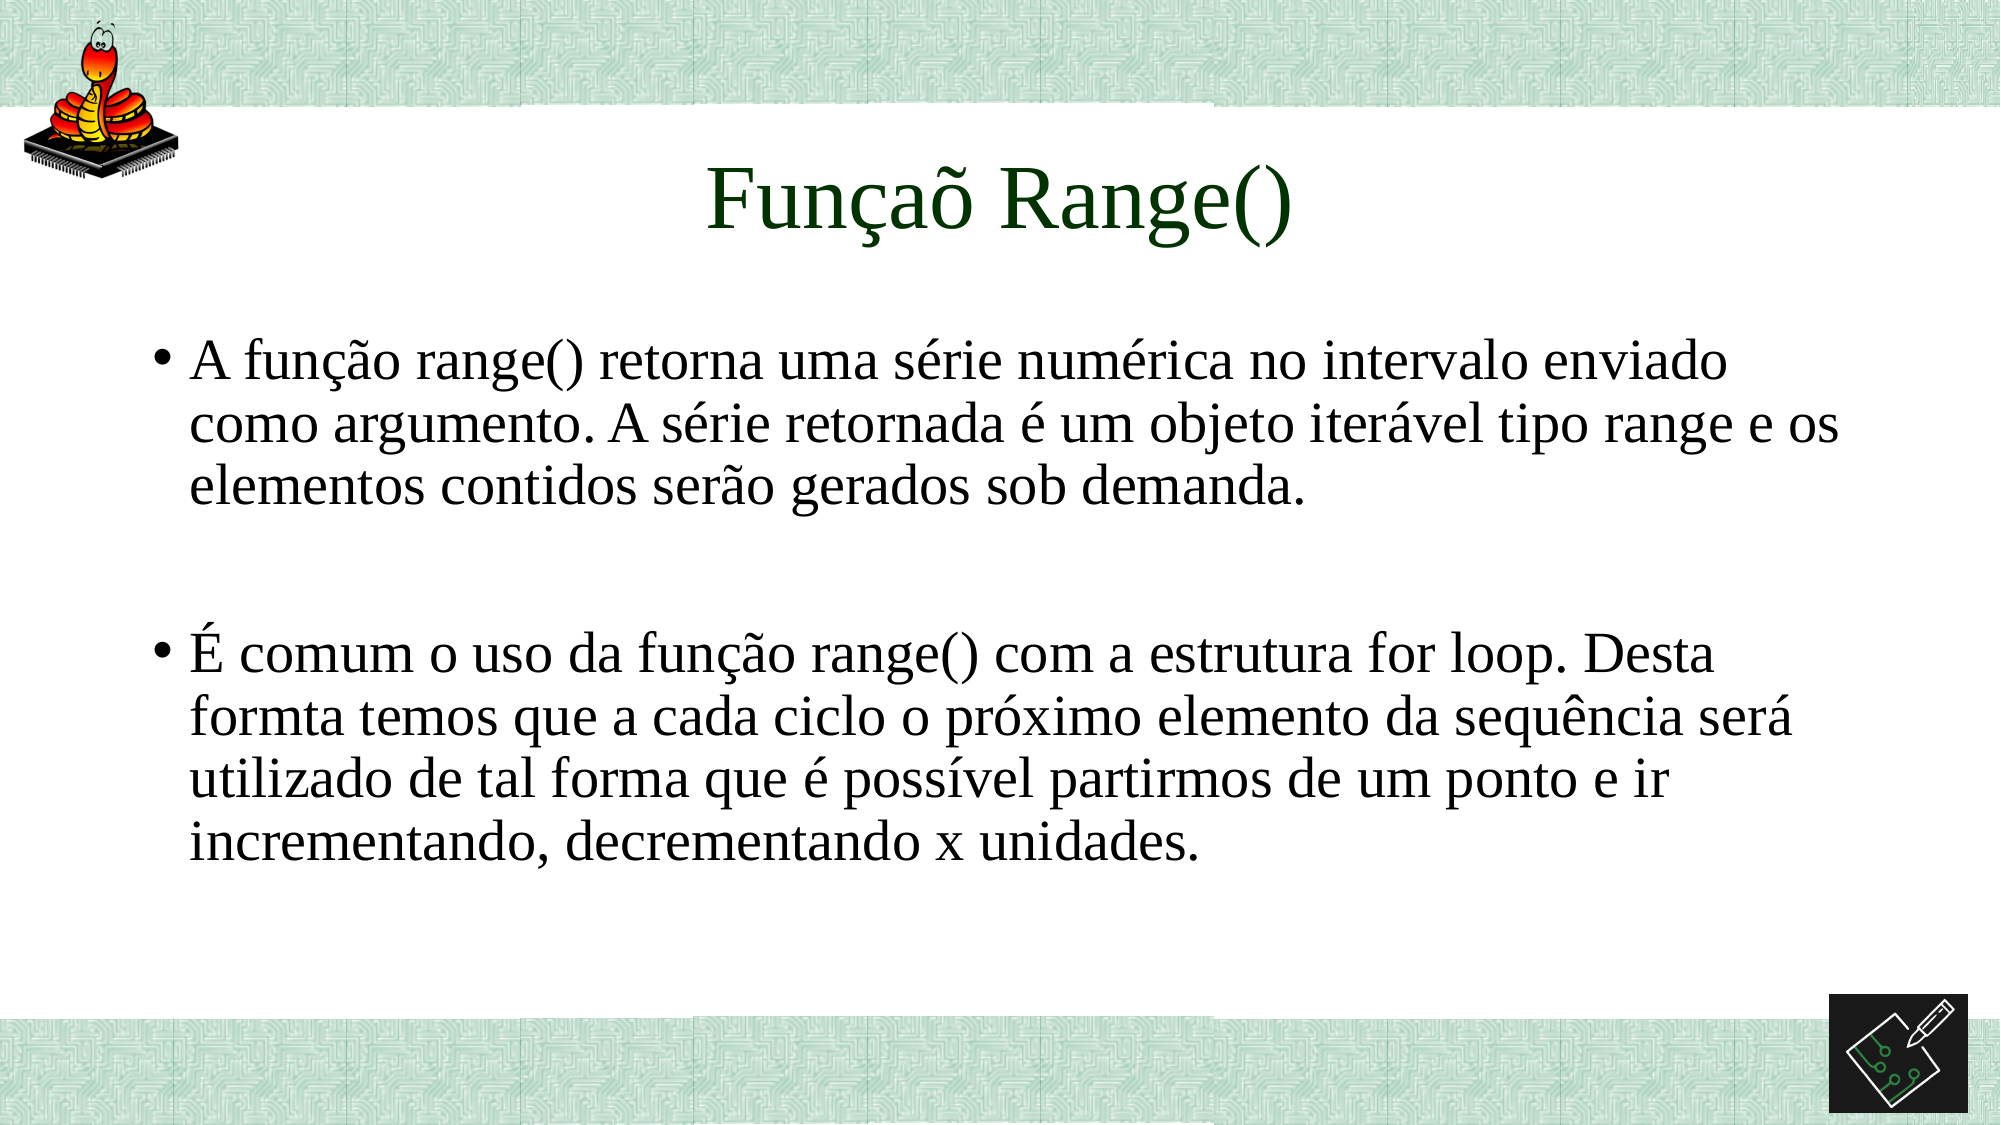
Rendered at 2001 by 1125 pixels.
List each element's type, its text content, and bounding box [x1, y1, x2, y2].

list A função range() retorna uma série numérica no intervalo enviado como argumento. A série retornada é um objeto iterável tipo range e os elementos contidos serão gerados sob demanda. É comum o uso da função range() com a estrutura for loop. Desta formta temos que a cada ciclo o próximo elemento da sequência será utilizado de tal forma que é possível partirmos de um ponto e ir incrementando, decrementando x unidades. [137, 321, 1863, 1019]
title Funçaõ Range() [137, 103, 1863, 308]
picture [0, 994, 2000, 1125]
picture [0, 0, 2000, 258]
